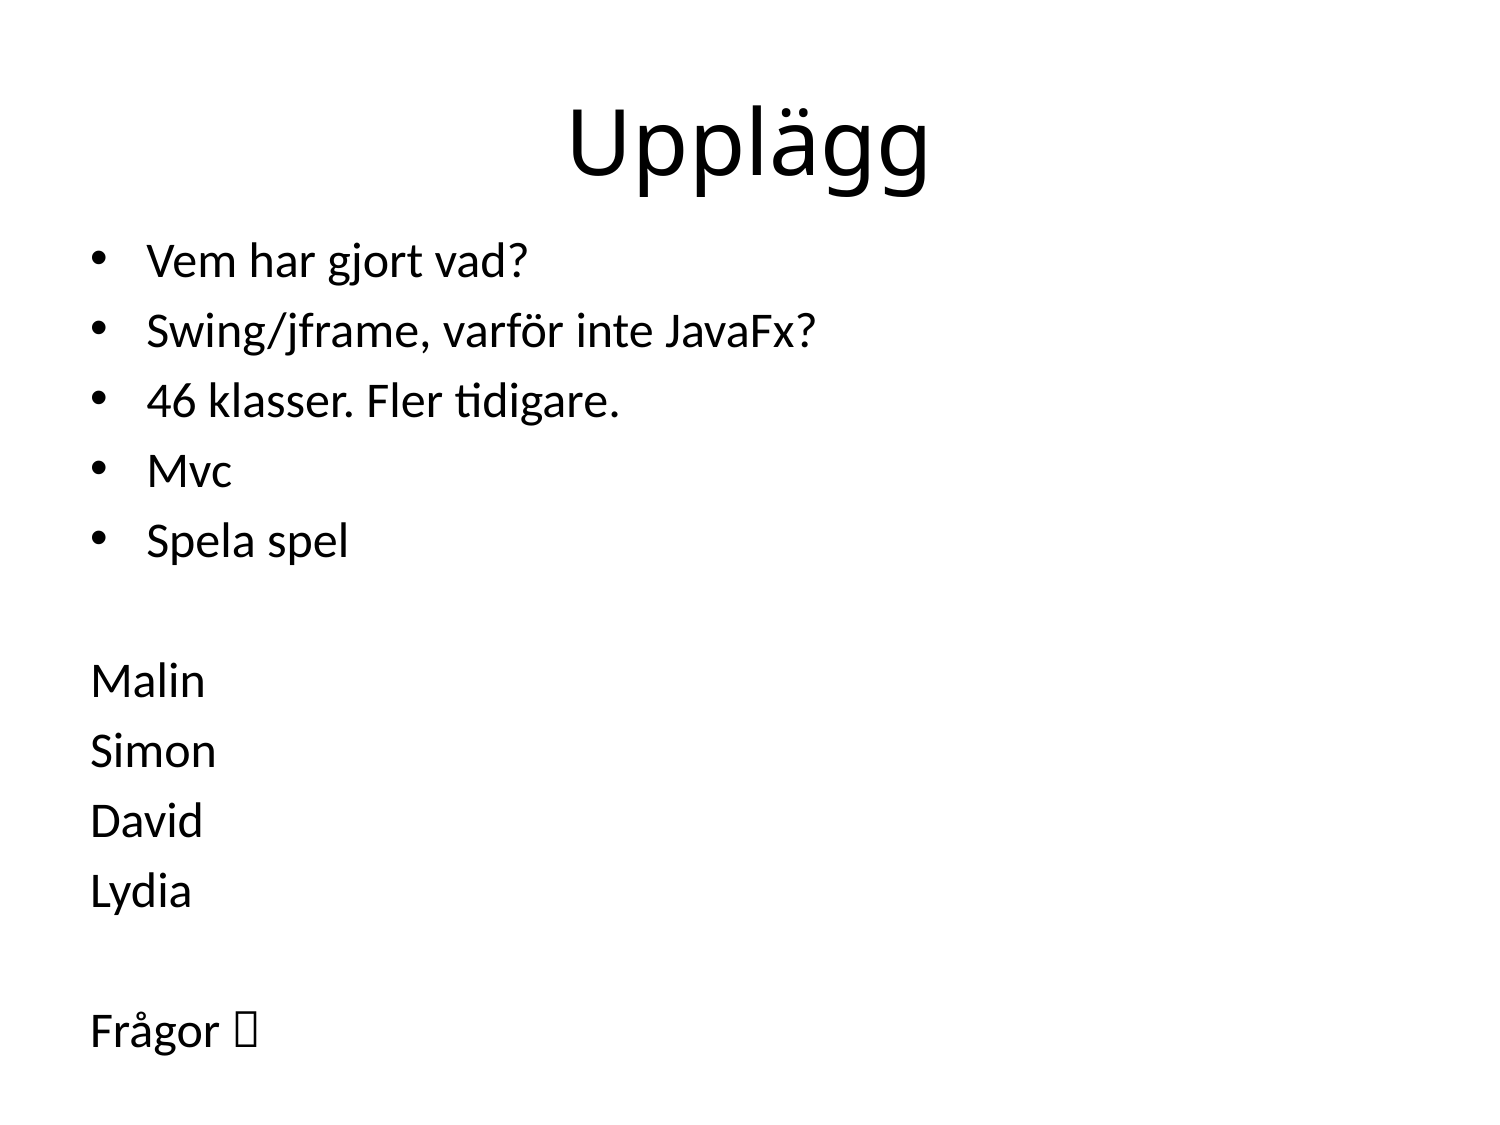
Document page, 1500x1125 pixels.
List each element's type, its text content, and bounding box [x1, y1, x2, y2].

title Upplägg [75, 45, 1425, 219]
list Vem har gjort vad? Swing/jframe, varför inte JavaFx? 46 klasser. Fler tidigare. Mvc Spela spel Malin Simon David Lydia Frågor  [75, 219, 1425, 1005]
